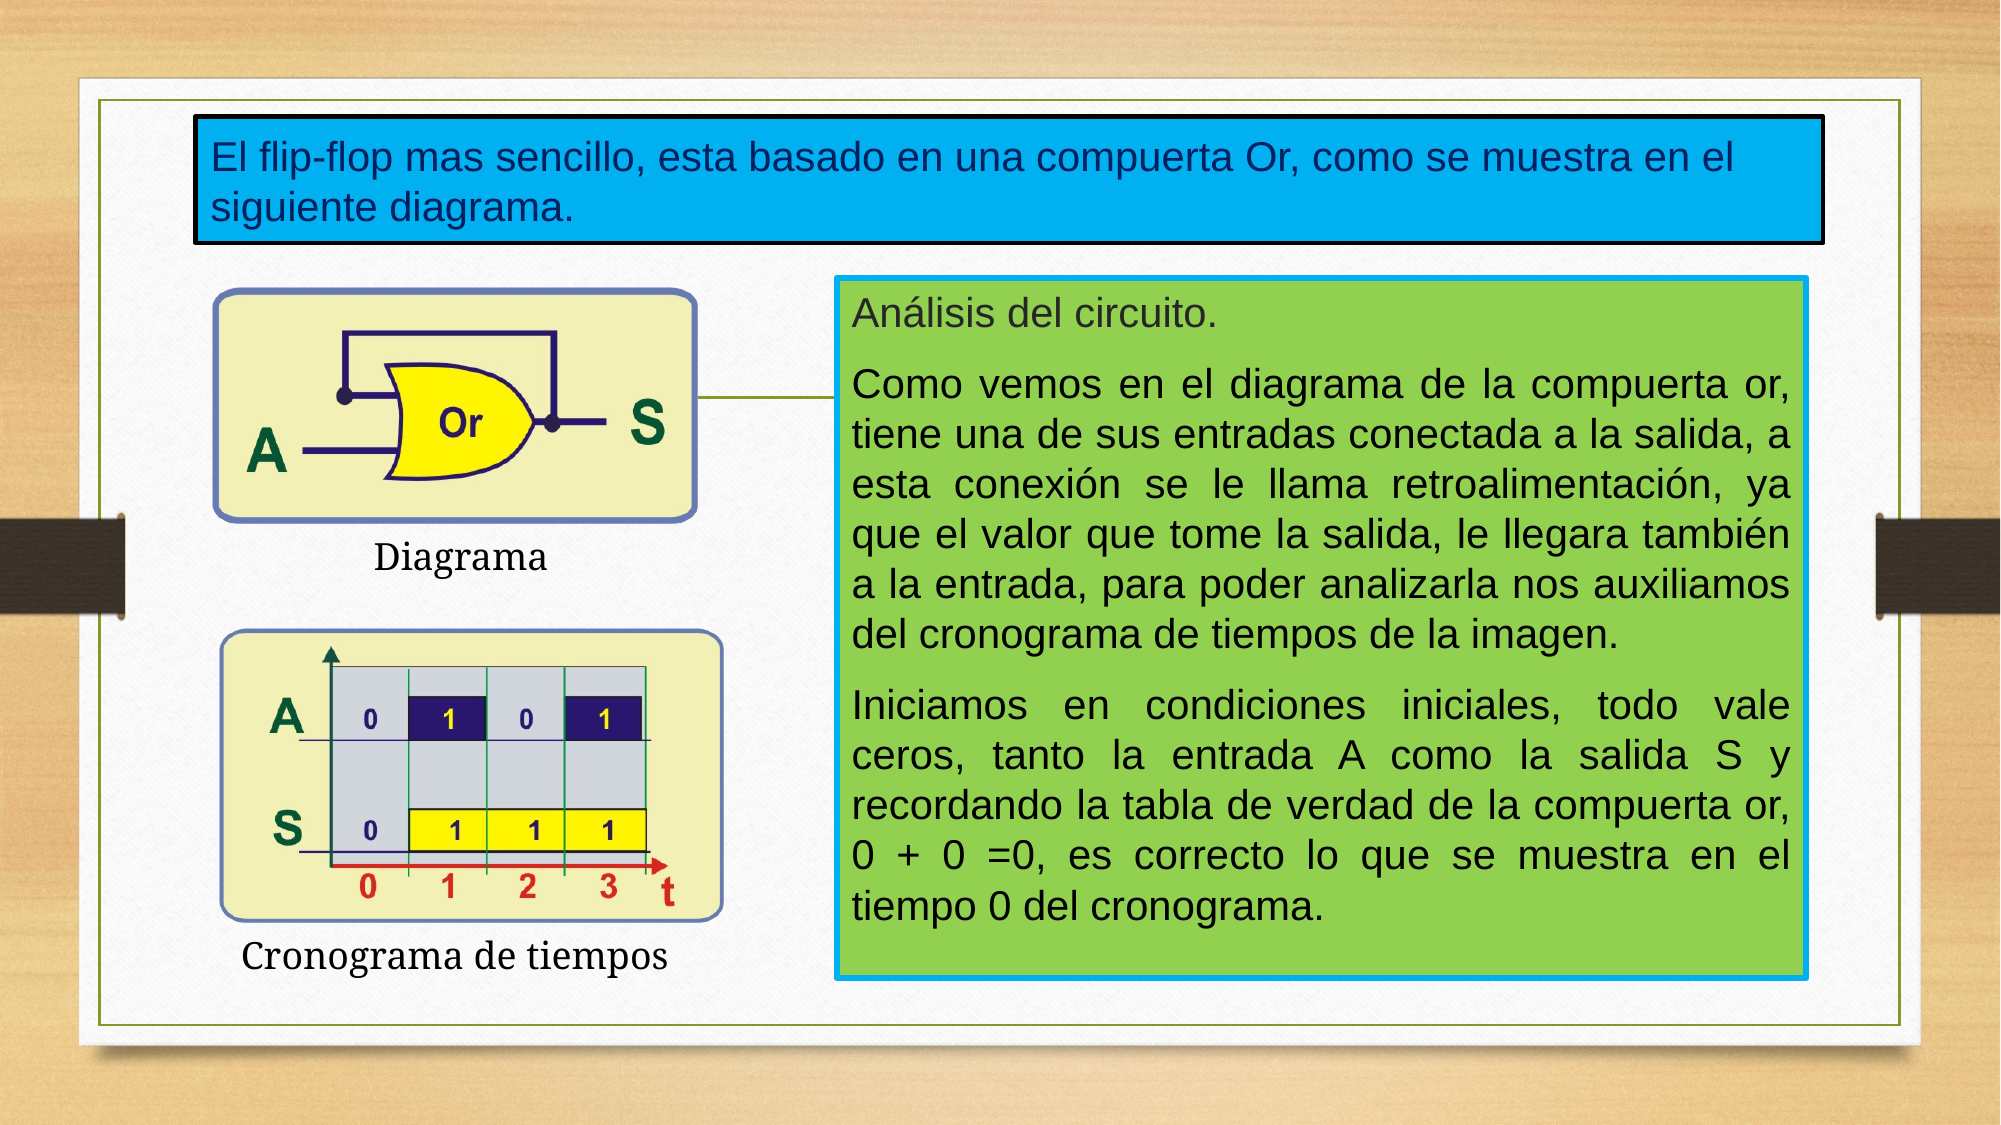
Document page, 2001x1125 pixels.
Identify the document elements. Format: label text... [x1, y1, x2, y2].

text_box Cronograma de tiempos [226, 925, 684, 985]
picture [0, 0, 2001, 1125]
title El flip-flop mas sencillo, esta basado en una compuerta Or, como se muestra en el siguiente diagrama. [195, 116, 1824, 243]
list Análisis del circuito. Como vemos en el diagrama de la compuerta or, tiene una de sus entradas conectada a la salida, a esta conexión se le llama retroalimentación, ya que el valor que tome la salida, le llegara también a la entrada, para poder analizarla nos auxiliamos del cronograma de tiempos de la imagen. Iniciamos en condiciones iniciales, todo vale ceros, tanto la entrada A como la salida S y recordando la tabla de verdad de la compuerta or, 0 + 0 =0, es correcto lo que se muestra en el tiempo 0 del cronograma. [836, 278, 1807, 979]
text_box Diagrama [358, 525, 673, 586]
